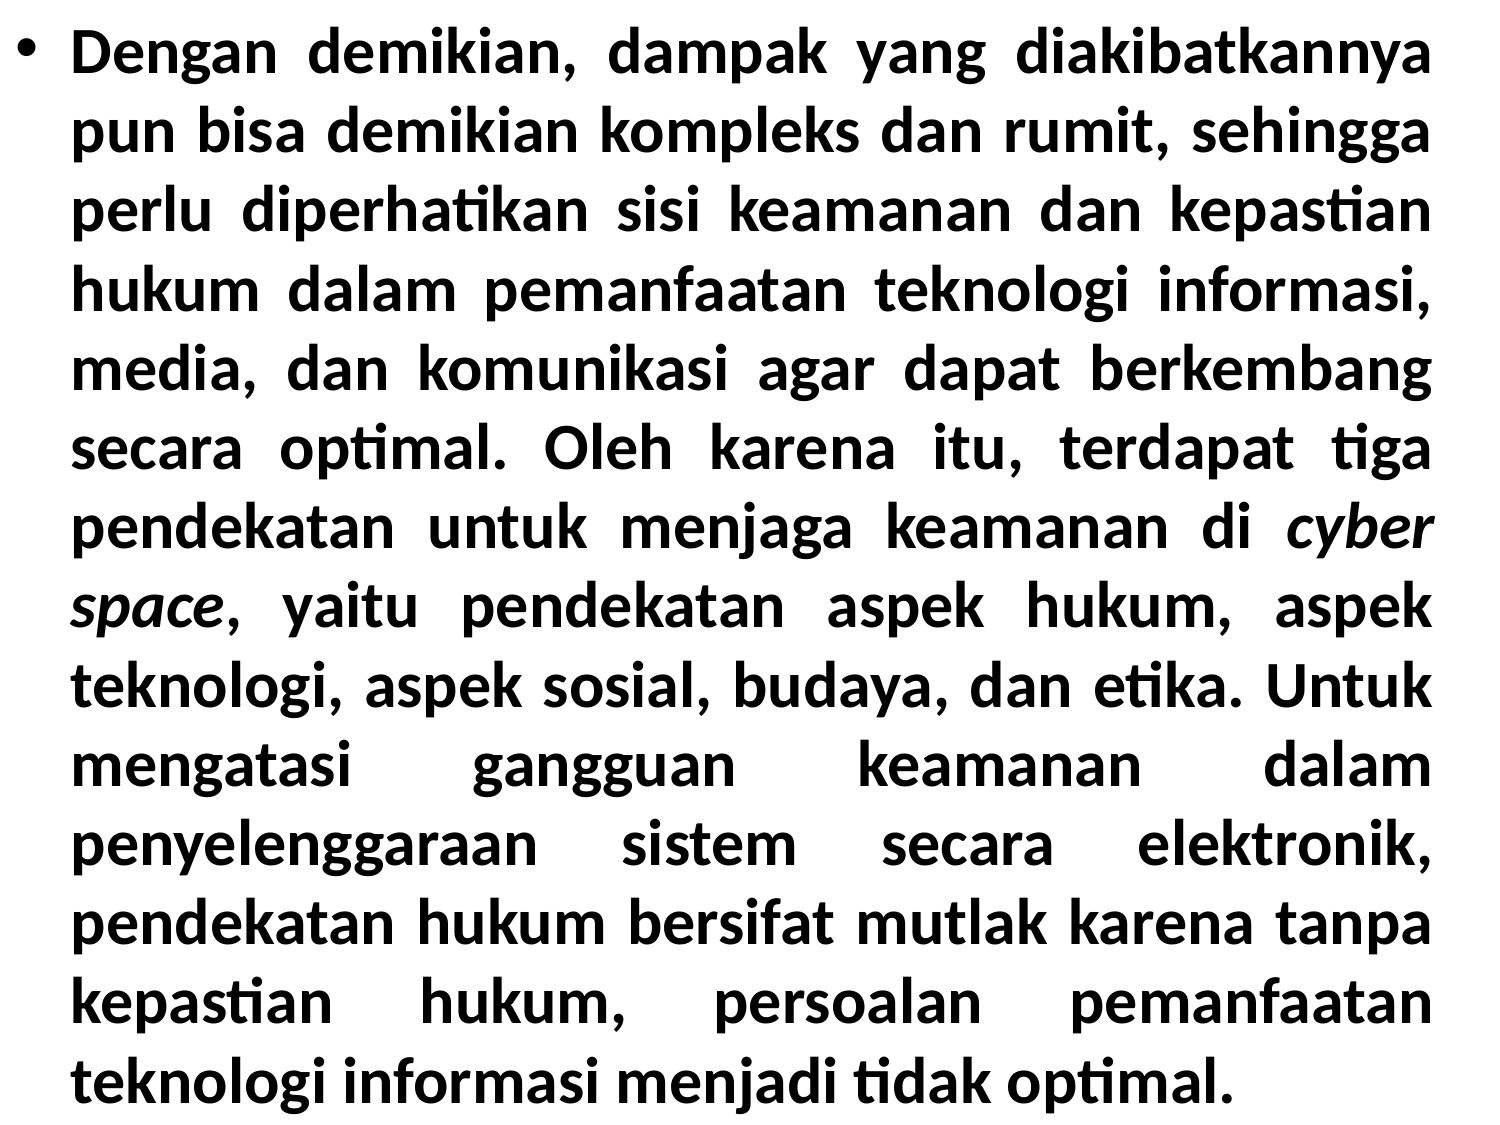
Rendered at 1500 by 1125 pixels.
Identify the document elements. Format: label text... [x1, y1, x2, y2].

list Dengan demikian, dampak yang diakibatkannya pun bisa demikian kompleks dan rumit, sehingga perlu diperhatikan sisi keamanan dan kepastian hukum dalam pemanfaatan teknologi informasi, media, dan komunikasi agar dapat berkembang secara optimal. Oleh karena itu, terdapat tiga pendekatan untuk menjaga keamanan di cyber space, yaitu pendekatan aspek hukum, aspek teknologi, aspek sosial, budaya, dan etika. Untuk mengatasi gangguan keamanan dalam penyelenggaraan sistem secara elektronik, pendekatan hukum bersifat mutlak karena tanpa kepastian hukum, persoalan pemanfaatan teknologi informasi menjadi tidak optimal. [0, 0, 1450, 1125]
